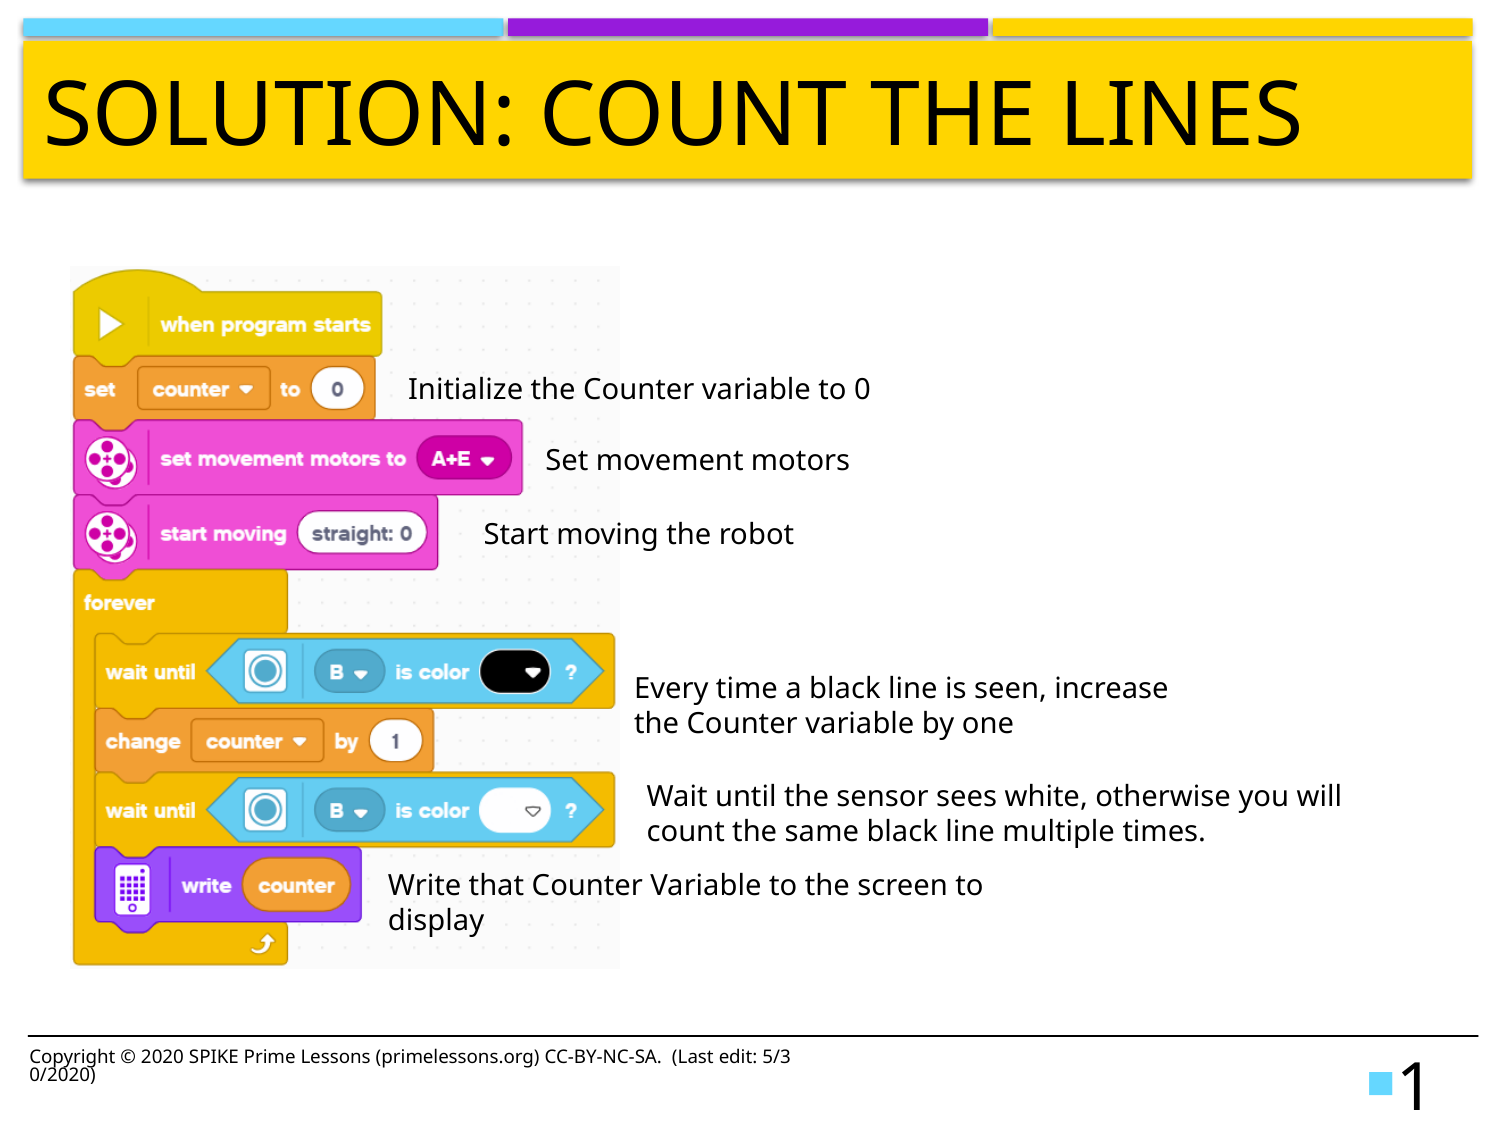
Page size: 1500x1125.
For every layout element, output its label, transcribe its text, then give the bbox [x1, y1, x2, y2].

footer Copyright © 2020 SPIKE Prime Lessons (primelessons.org) CC-BY-NC-SA. (Last edit: 5/30/2020) [14, 1036, 814, 1097]
text_box Set movement motors [625, 433, 1170, 484]
text_box Start moving the robot [625, 508, 1108, 558]
slide_number 12 [1351, 1036, 1478, 1097]
picture [69, 265, 620, 970]
title Solution: Count the Lines [28, 48, 1464, 172]
text_box Initialize the Counter variable to 0 [625, 363, 1033, 413]
text_box Wait until the sensor sees white, otherwise you will count the same black line multiple times. [631, 769, 1415, 855]
text_box Every time a black line is seen, increase the Counter variable by one [625, 662, 1190, 747]
text_box Write that Counter Variable to the screen to display [625, 858, 1033, 944]
